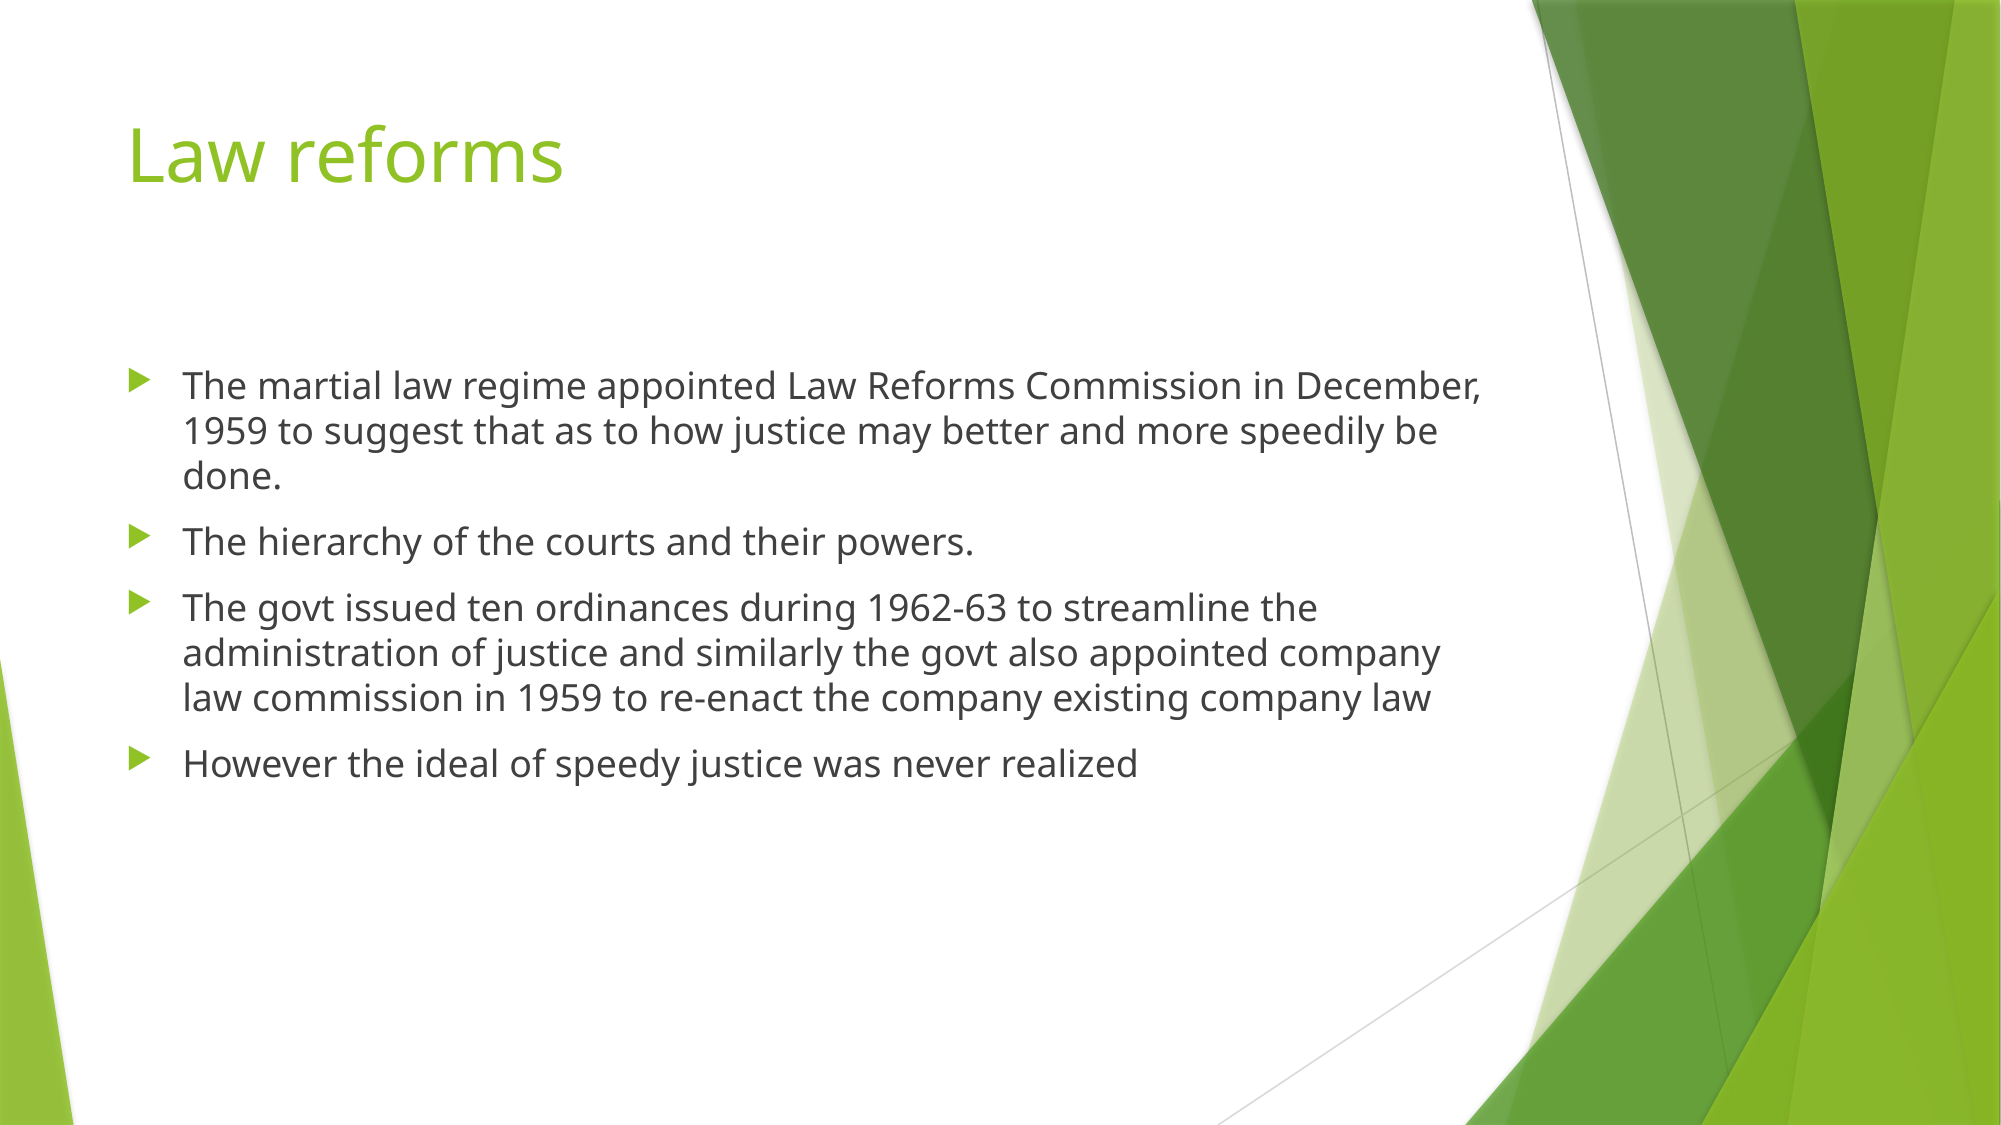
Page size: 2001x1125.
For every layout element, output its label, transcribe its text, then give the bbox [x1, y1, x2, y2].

title Law reforms [111, 99, 1522, 317]
list The martial law regime appointed Law Reforms Commission in December, 1959 to suggest that as to how justice may better and more speedily be done. The hierarchy of the courts and their powers. The govt issued ten ordinances during 1962-63 to streamline the administration of justice and similarly the govt also appointed company law commission in 1959 to re-enact the company existing company law However the ideal of speedy justice was never realized [111, 354, 1522, 992]
